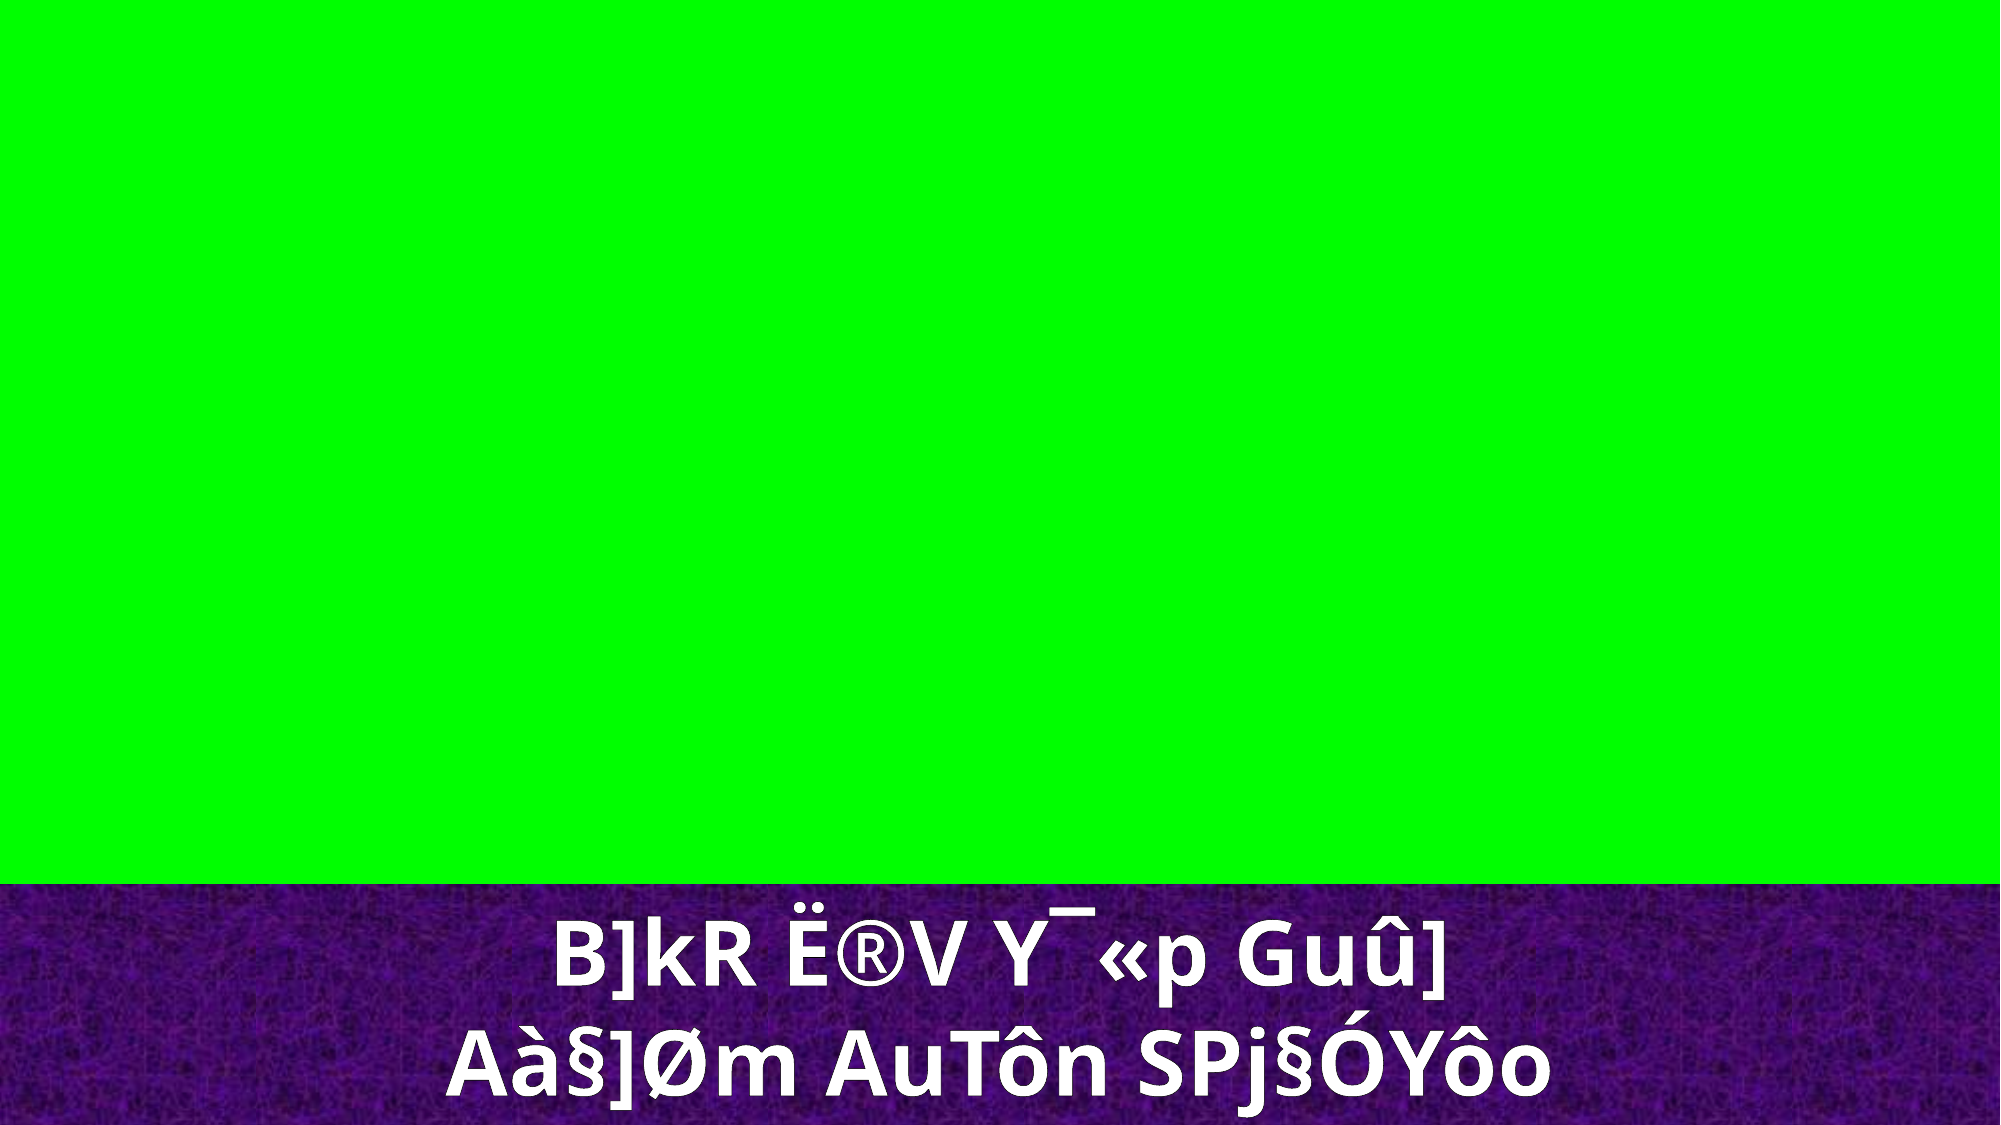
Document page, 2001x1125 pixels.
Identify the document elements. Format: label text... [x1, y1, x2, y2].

text_box B]kR Ë®V Y¯«p Guû] Aà§]Øm AuTôn SPj§ÓYôo [0, 886, 2000, 1122]
